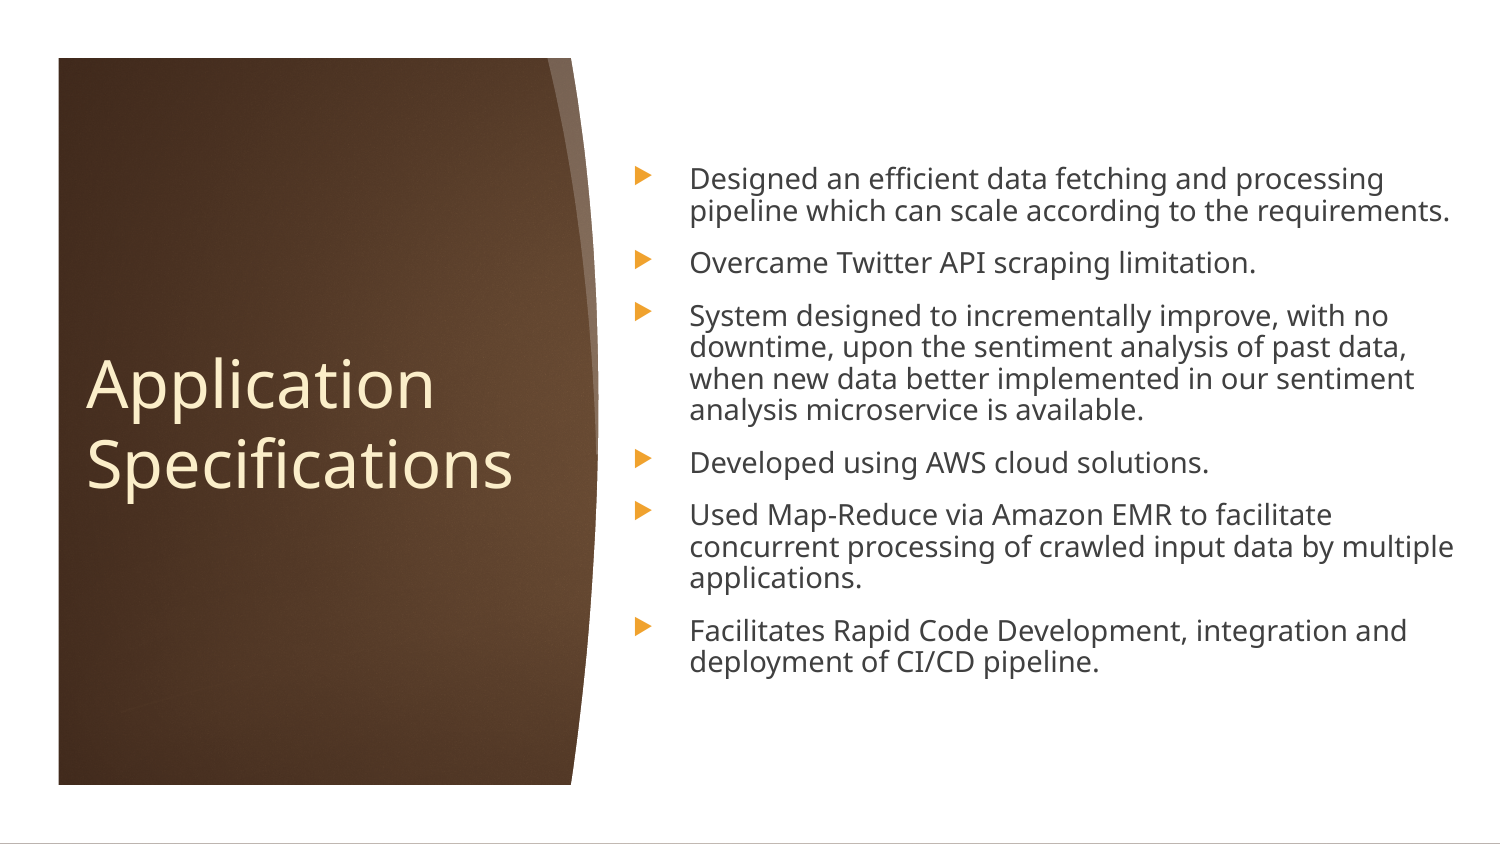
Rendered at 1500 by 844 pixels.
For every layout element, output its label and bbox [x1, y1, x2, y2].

text_box [3, 3, 1496, 840]
